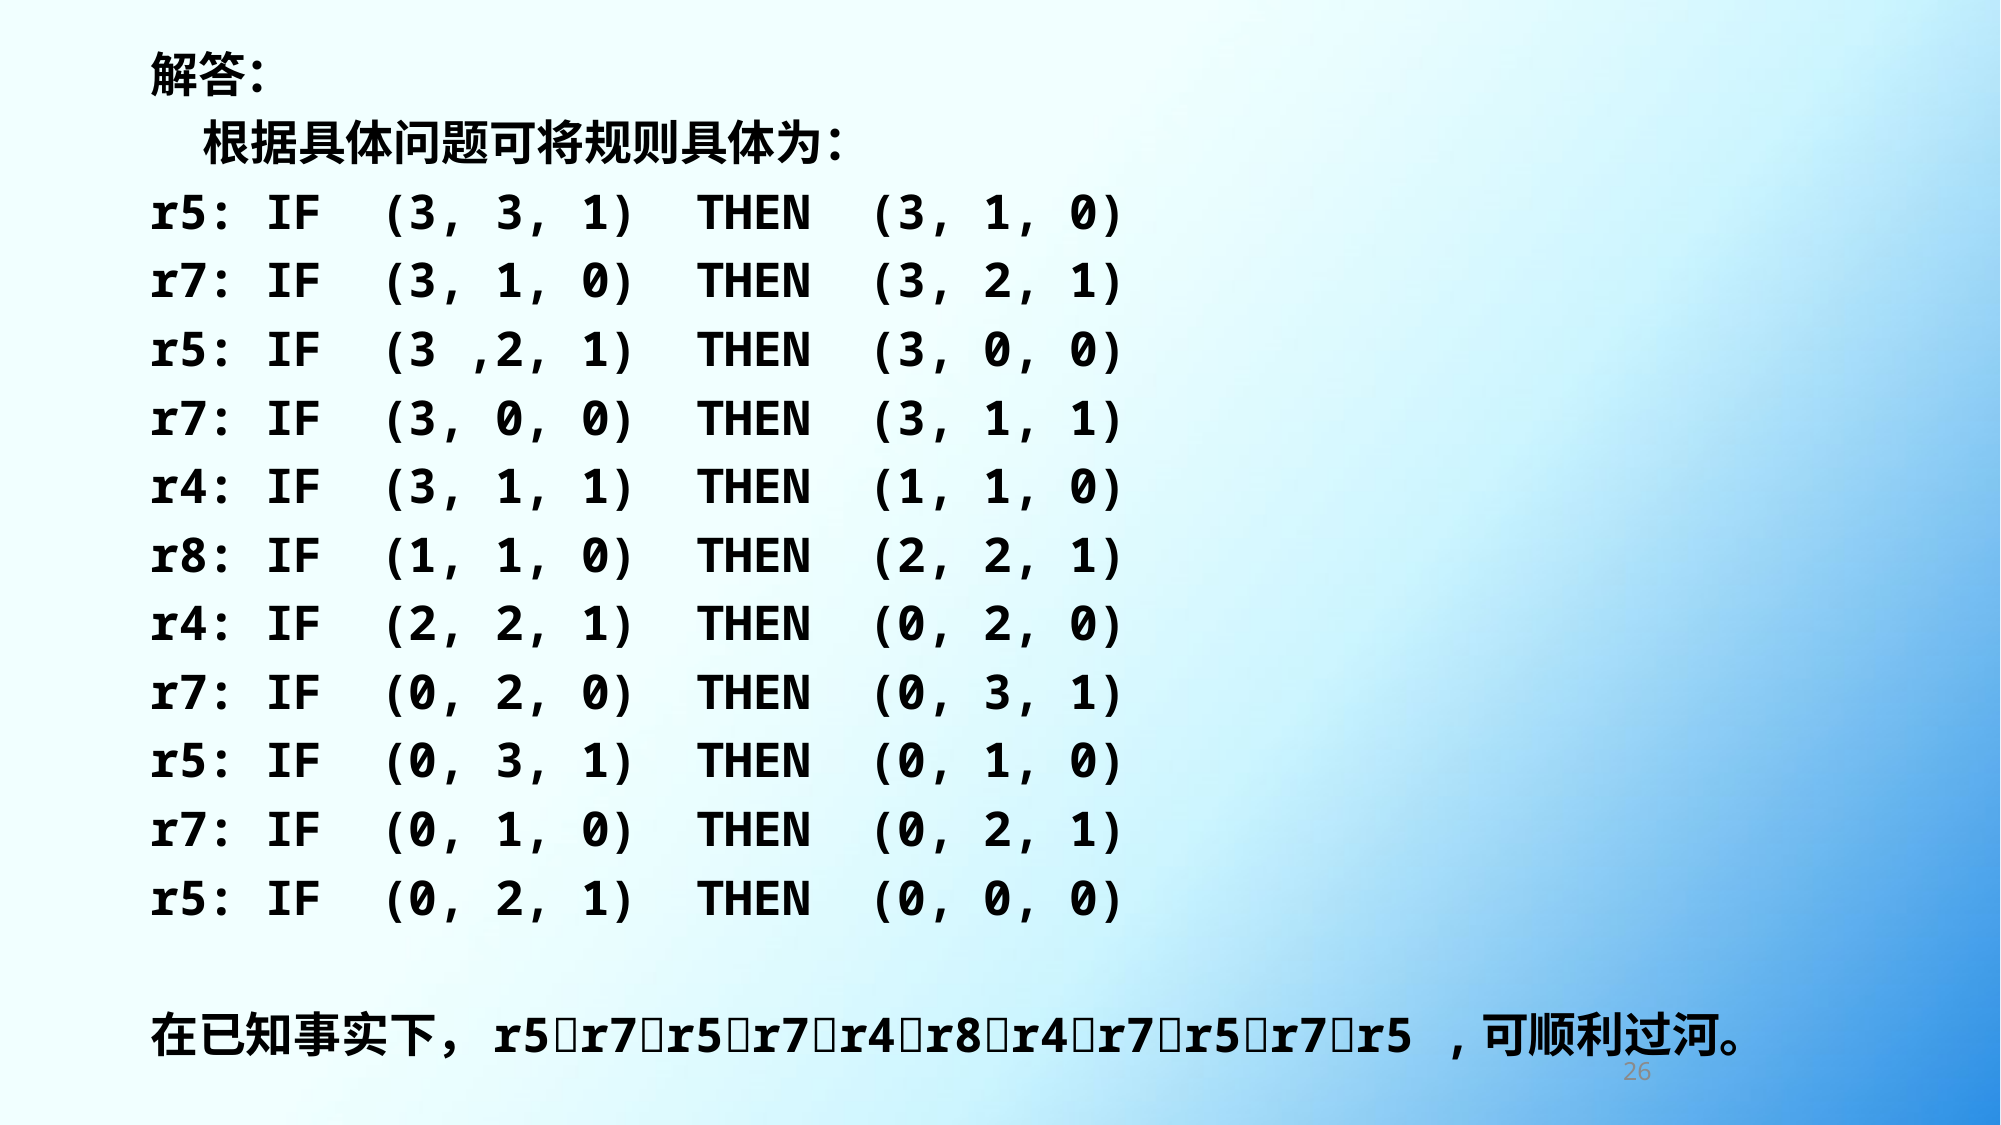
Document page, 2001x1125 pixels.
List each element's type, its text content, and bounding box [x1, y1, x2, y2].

list 解答： 根据具体问题可将规则具体为： r5: IF (3, 3, 1) THEN (3, 1, 0) r7: IF (3, 1, 0) THEN (3, 2, 1) r5: IF (3 ,2, 1) THEN (3, 0, 0) r7: IF (3, 0, 0) THEN (3, 1, 1) r4: IF (3, 1, 1) THEN (1, 1, 0) r8: IF (1, 1, 0) THEN (2, 2, 1) r4: IF (2, 2, 1) THEN (0, 2, 0) r7: IF (0, 2, 0) THEN (0, 3, 1) r5: IF (0, 3, 1) THEN (0, 1, 0) r7: IF (0, 1, 0) THEN (0, 2, 1) r5: IF (0, 2, 1) THEN (0, 0, 0) 在已知事实下，r5r7r5r7r4r8r4r7r5r7r5 ,可顺利过河。 [135, 43, 1941, 1073]
slide_number 26 [1412, 1073, 1863, 1103]
picture [0, 0, 2001, 1125]
